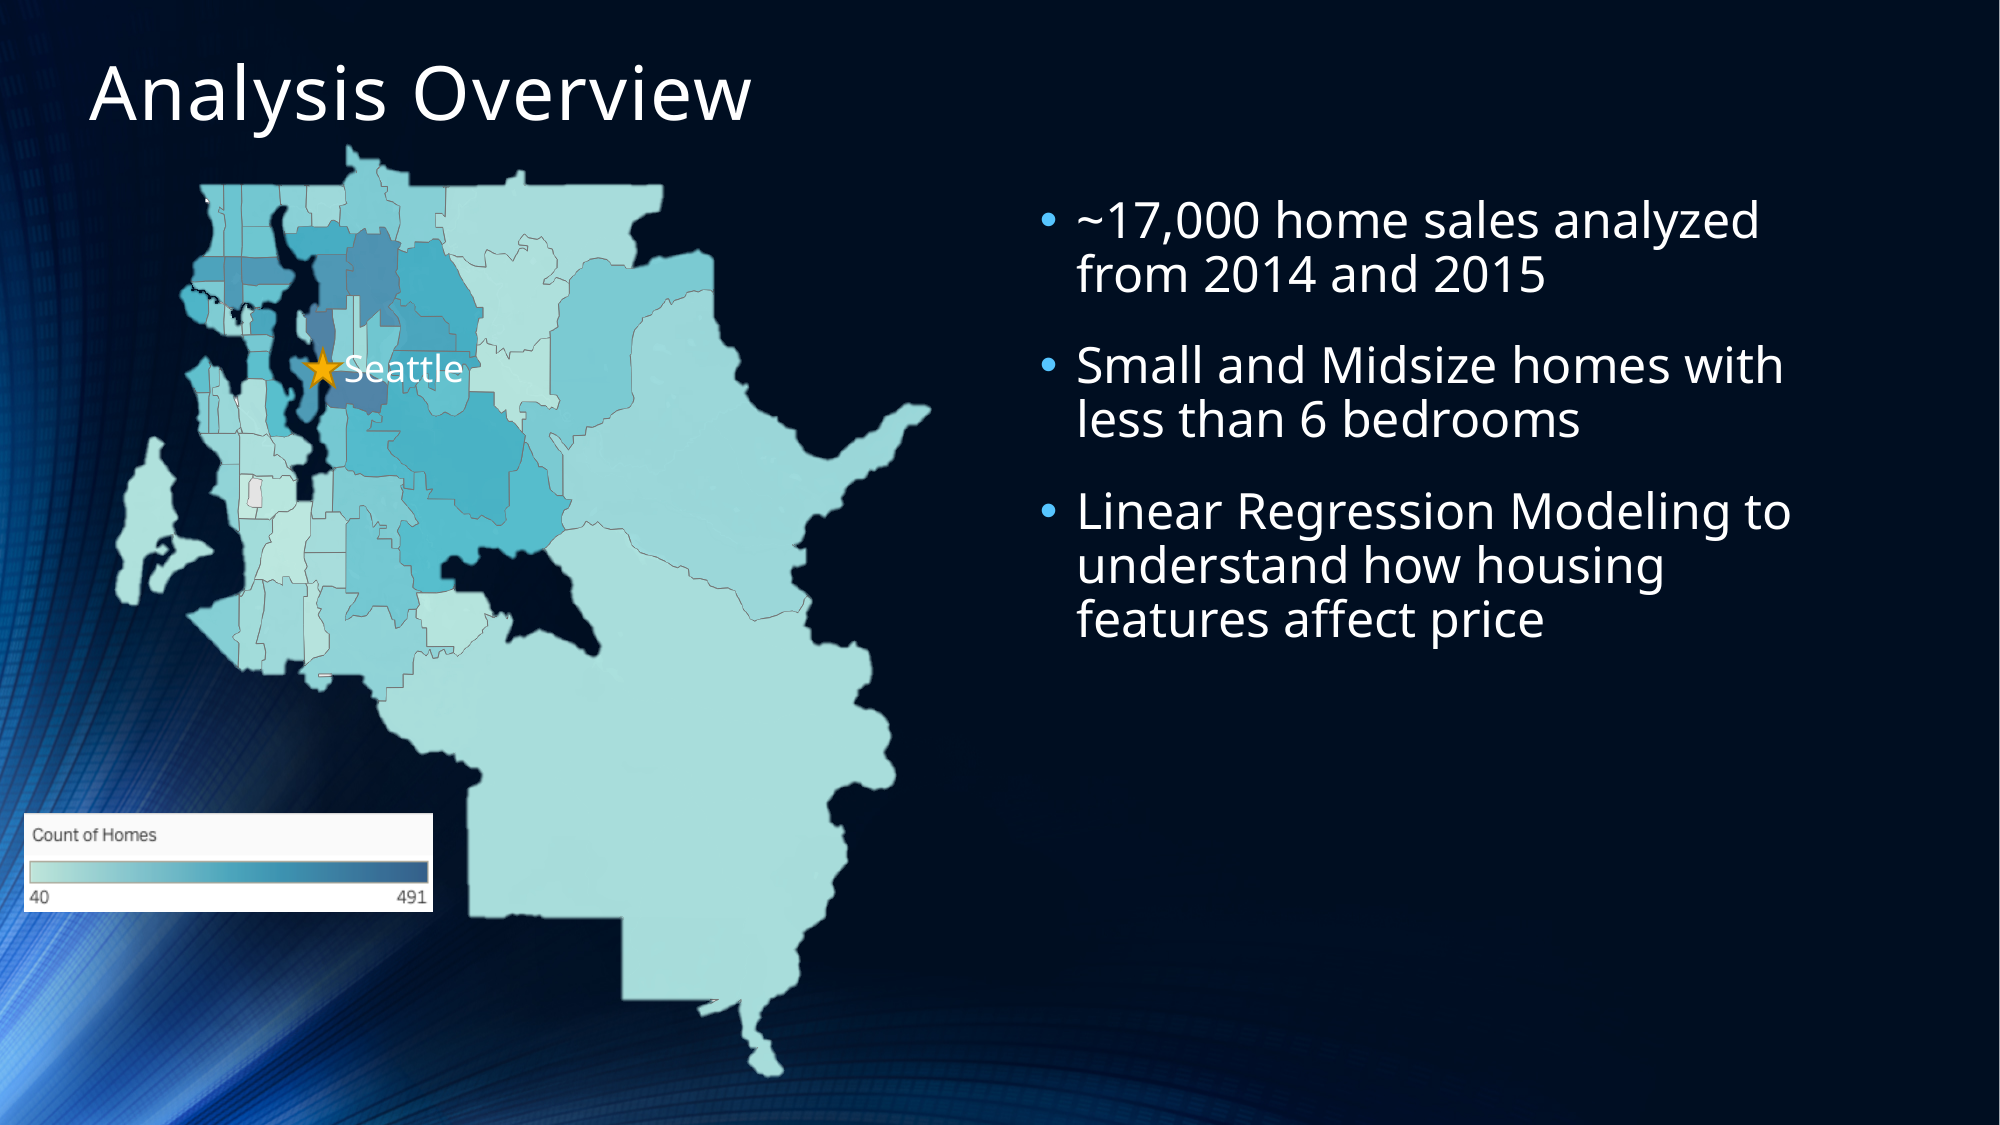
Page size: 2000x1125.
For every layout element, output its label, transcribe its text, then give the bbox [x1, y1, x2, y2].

list ~17,000 home sales analyzed from 2014 and 2015 Small and Midsize homes with less than 6 bedrooms Linear Regression Modeling to understand how housing features affect price [1024, 187, 1838, 863]
title Analysis Overview [74, 31, 1575, 144]
picture [0, 0, 2000, 1125]
